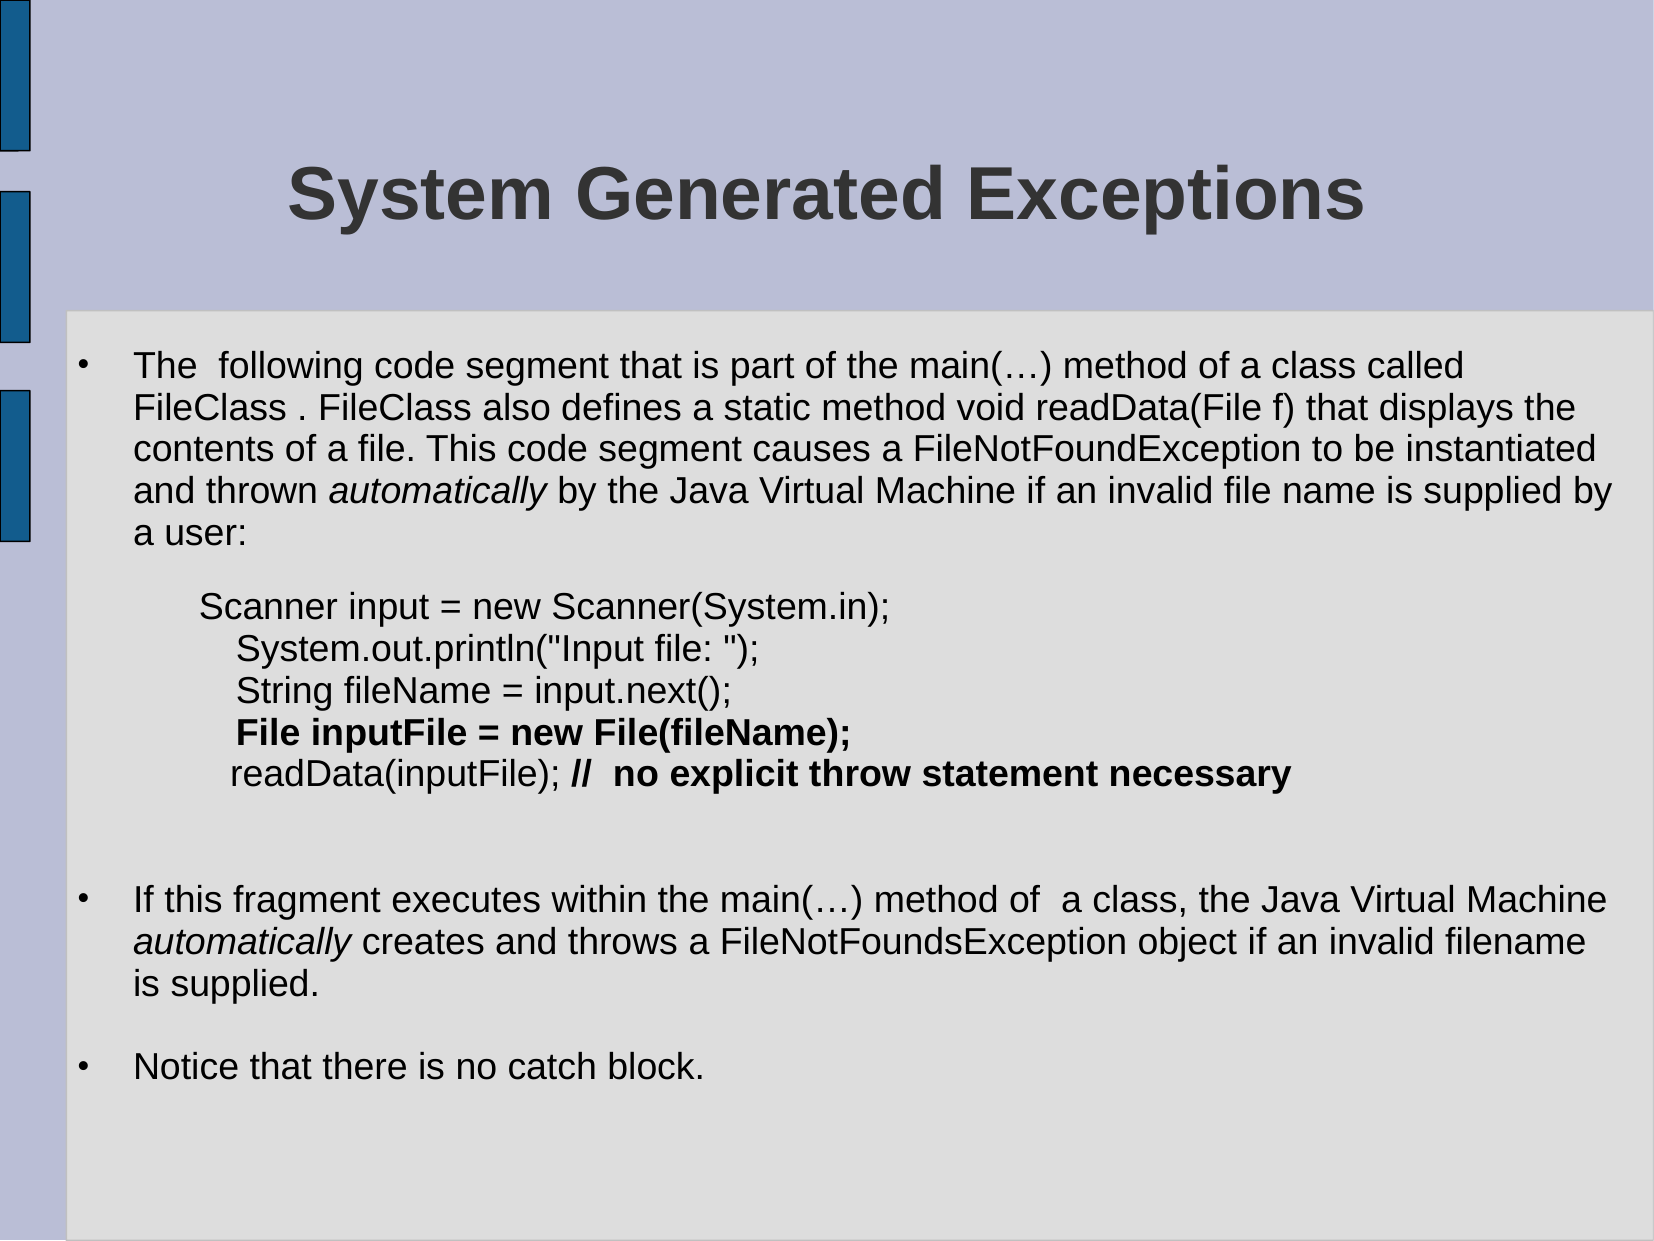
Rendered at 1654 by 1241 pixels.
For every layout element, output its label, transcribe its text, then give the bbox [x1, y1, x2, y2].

list The following code segment that is part of the main(…) method of a class called FileClass . FileClass also defines a static method void readData(File f) that displays the contents of a file. This code segment causes a FileNotFoundException to be instantiated and thrown automatically by the Java Virtual Machine if an invalid file name is supplied by a user: Scanner input = new Scanner(System.in); System.out.println("Input file: "); String fileName = input.next(); File inputFile = new File(fileName); readData(inputFile); // no explicit throw statement necessary If this fragment executes within the main(…) method of a class, the Java Virtual Machine automatically creates and throws a FileNotFoundsException object if an invalid filename is supplied. Notice that there is no catch block. [76, 344, 1615, 1126]
title System Generated Exceptions [121, 90, 1534, 298]
